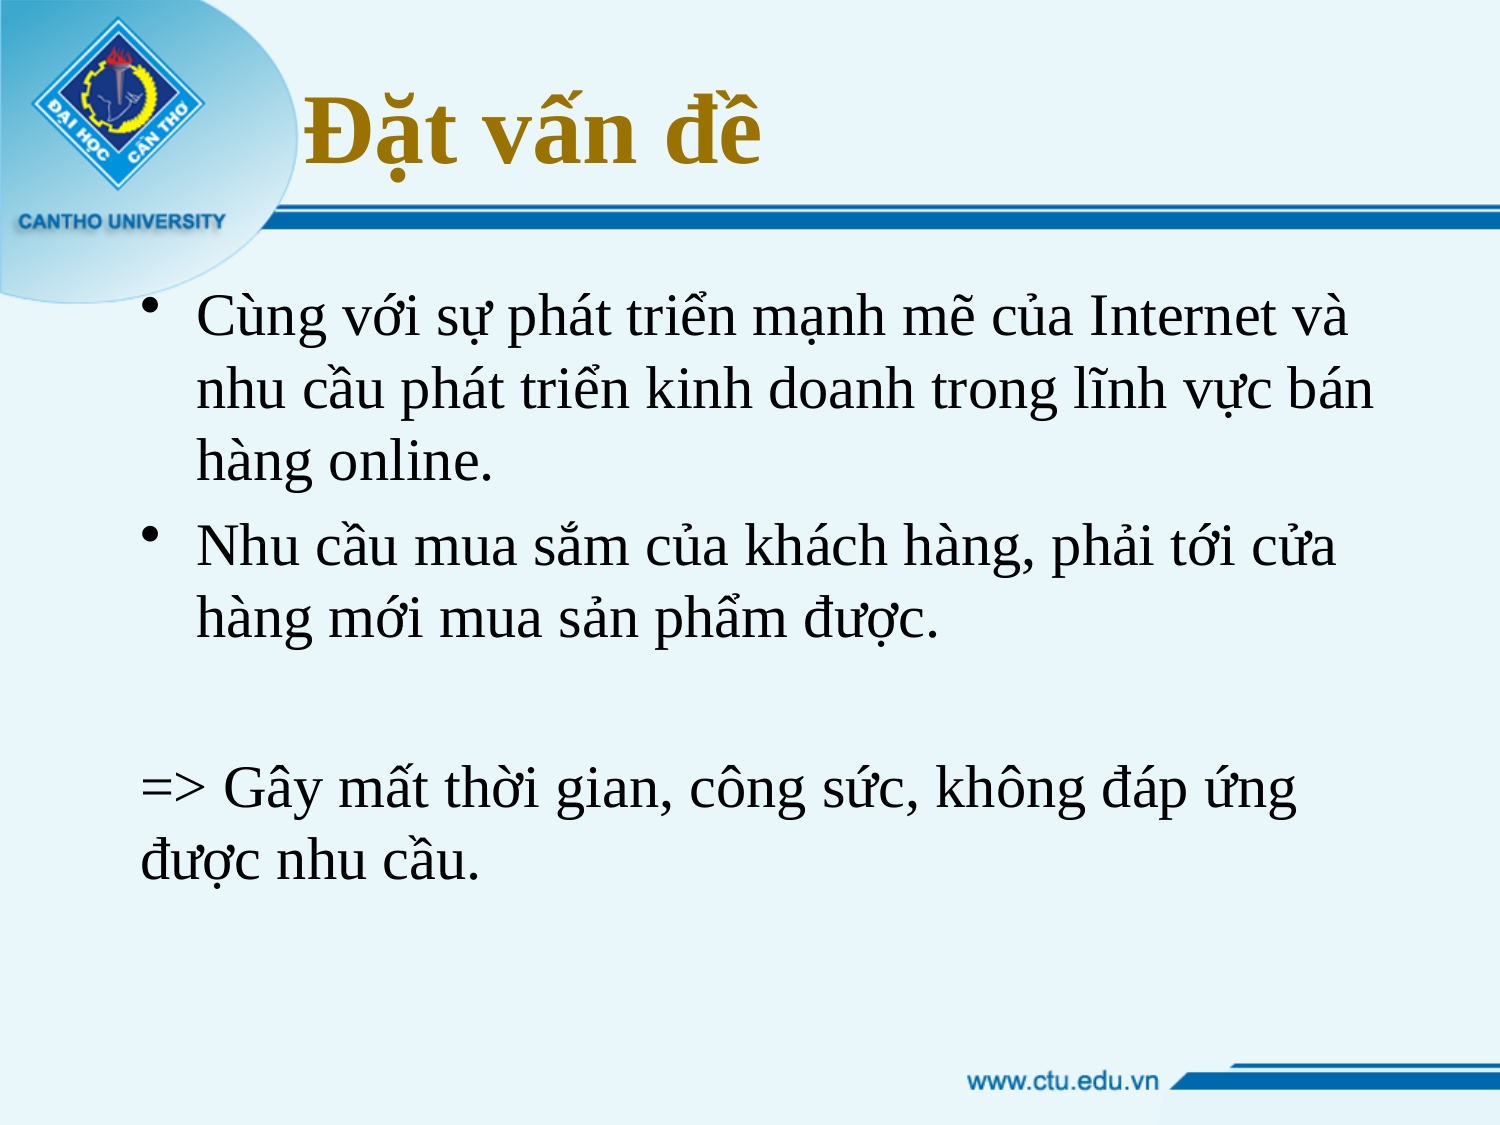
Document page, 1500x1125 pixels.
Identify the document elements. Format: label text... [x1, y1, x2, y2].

list Cùng với sự phát triển mạnh mẽ của Internet và nhu cầu phát triển kinh doanh trong lĩnh vực bán hàng online. Nhu cầu mua sắm của khách hàng, phải tới cửa hàng mới mua sản phẩm được. => Gây mất thời gian, công sức, không đáp ứng được nhu cầu. [125, 267, 1450, 1050]
title Đặt vấn đề [287, 46, 1450, 202]
picture [0, 0, 1500, 1125]
